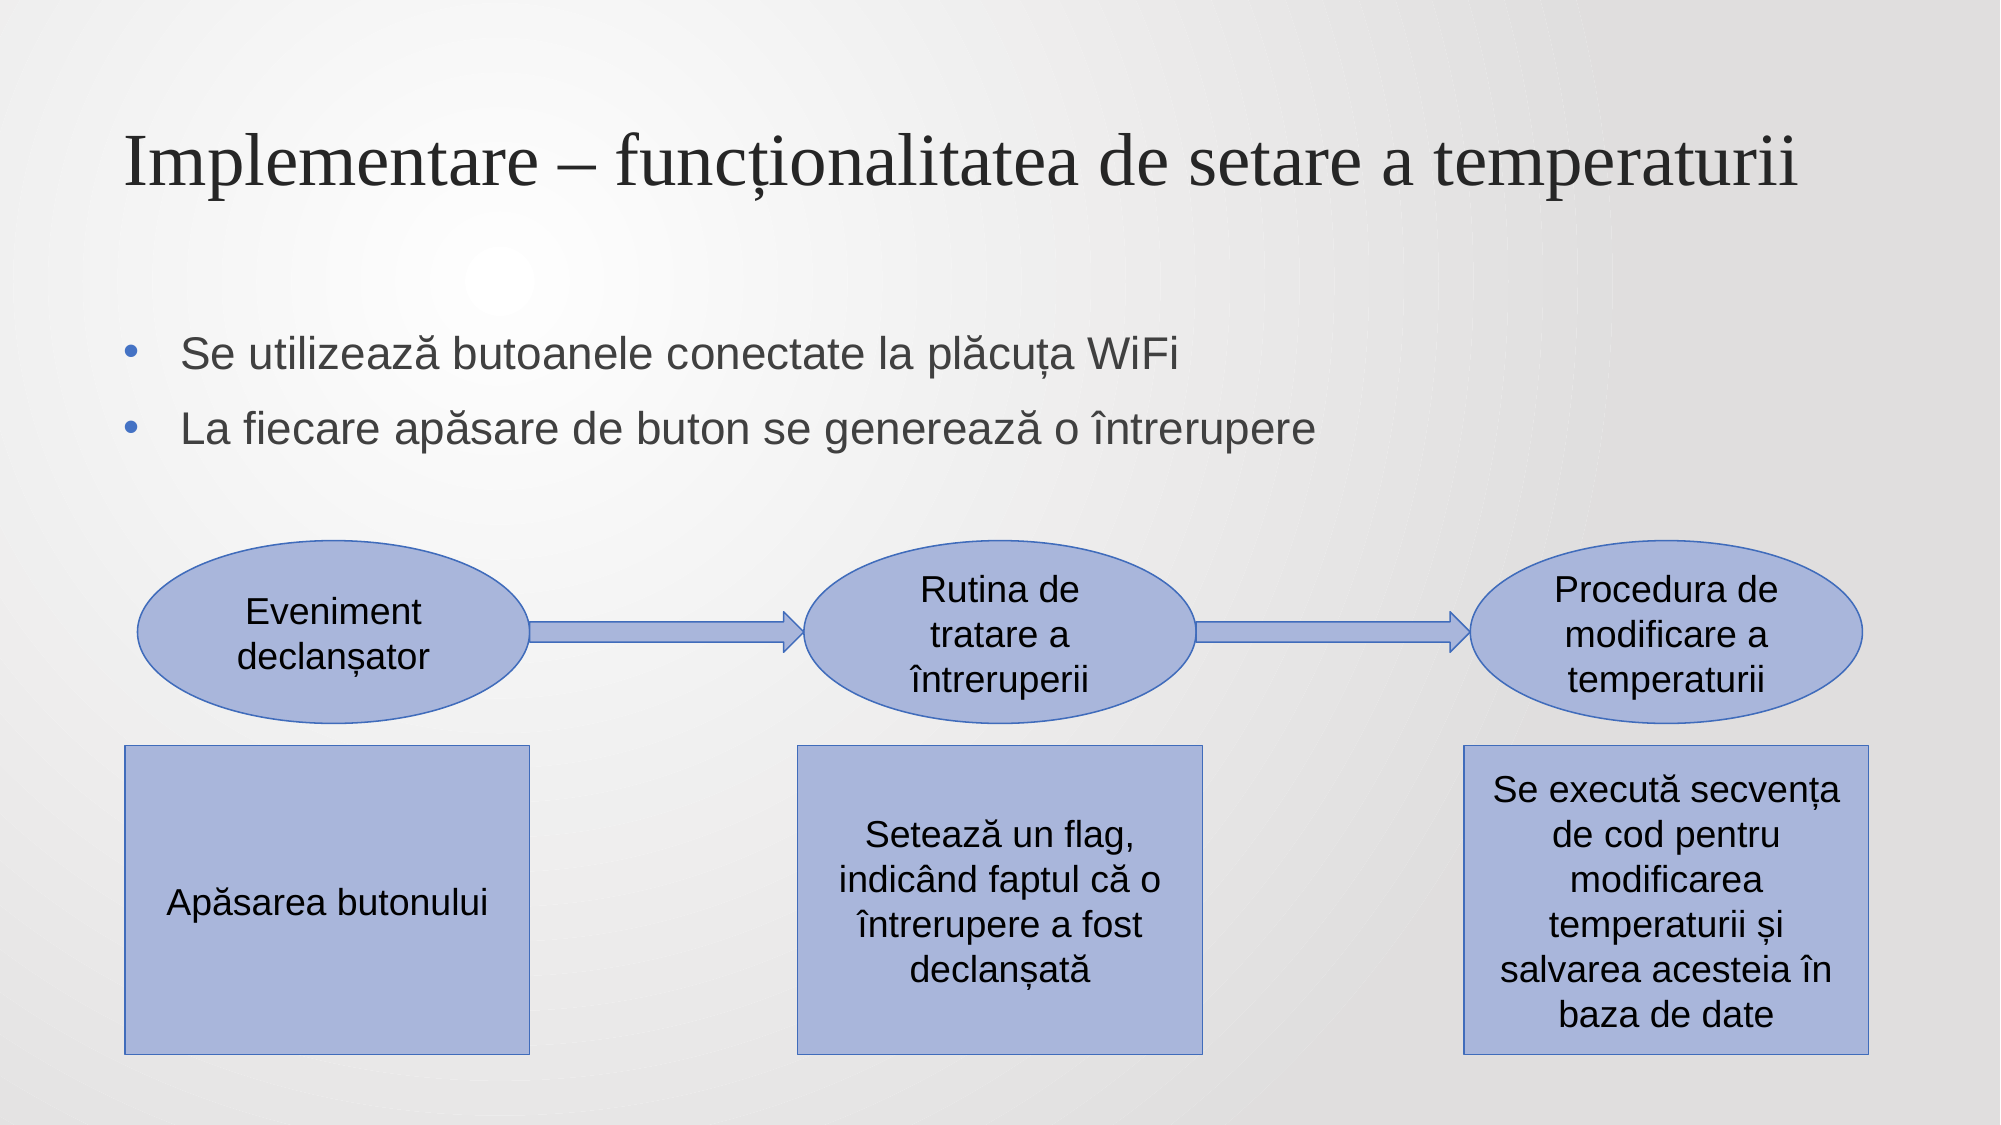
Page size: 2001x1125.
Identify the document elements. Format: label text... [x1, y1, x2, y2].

text_box Eveniment declanșator [136, 539, 530, 725]
slide_number 7 [1810, 1031, 1939, 1092]
list Se utilizează butoanele conectate la plăcuța WiFi La fiecare apăsare de buton se generează o întrerupere [108, 316, 1888, 936]
title Implementare – funcționalitatea de setare a temperaturii [108, 102, 1888, 313]
text_box Apăsarea butonului [124, 745, 530, 1055]
text_box [1195, 611, 1471, 653]
text_box [528, 611, 805, 653]
text_box Procedura de modificare a temperaturii [1469, 539, 1864, 725]
text_box Setează un flag, indicând faptul că o întrerupere a fost declanșată [797, 745, 1203, 1055]
text_box Se execută secvența de cod pentru modificarea temperaturii și salvarea acesteia în baza de date [1463, 745, 1869, 1055]
text_box Rutina de tratare a întreruperii [803, 539, 1196, 725]
